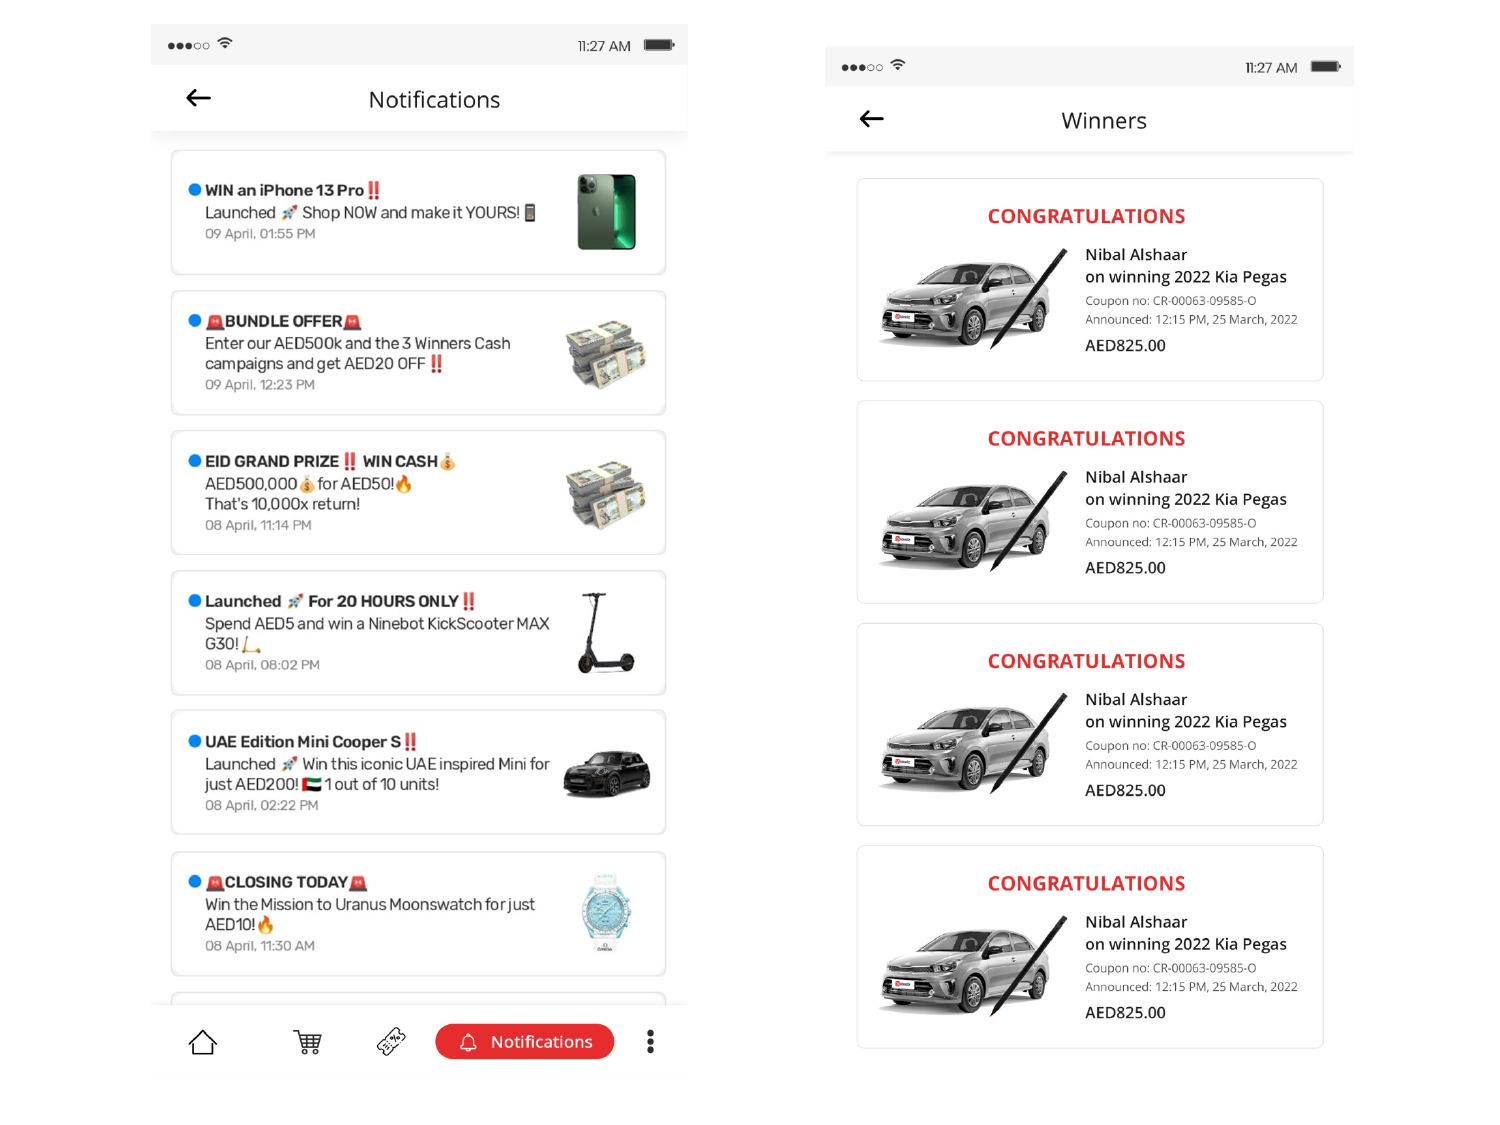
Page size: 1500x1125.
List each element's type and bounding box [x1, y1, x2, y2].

picture [824, 45, 1355, 1084]
picture [150, 24, 688, 1078]
